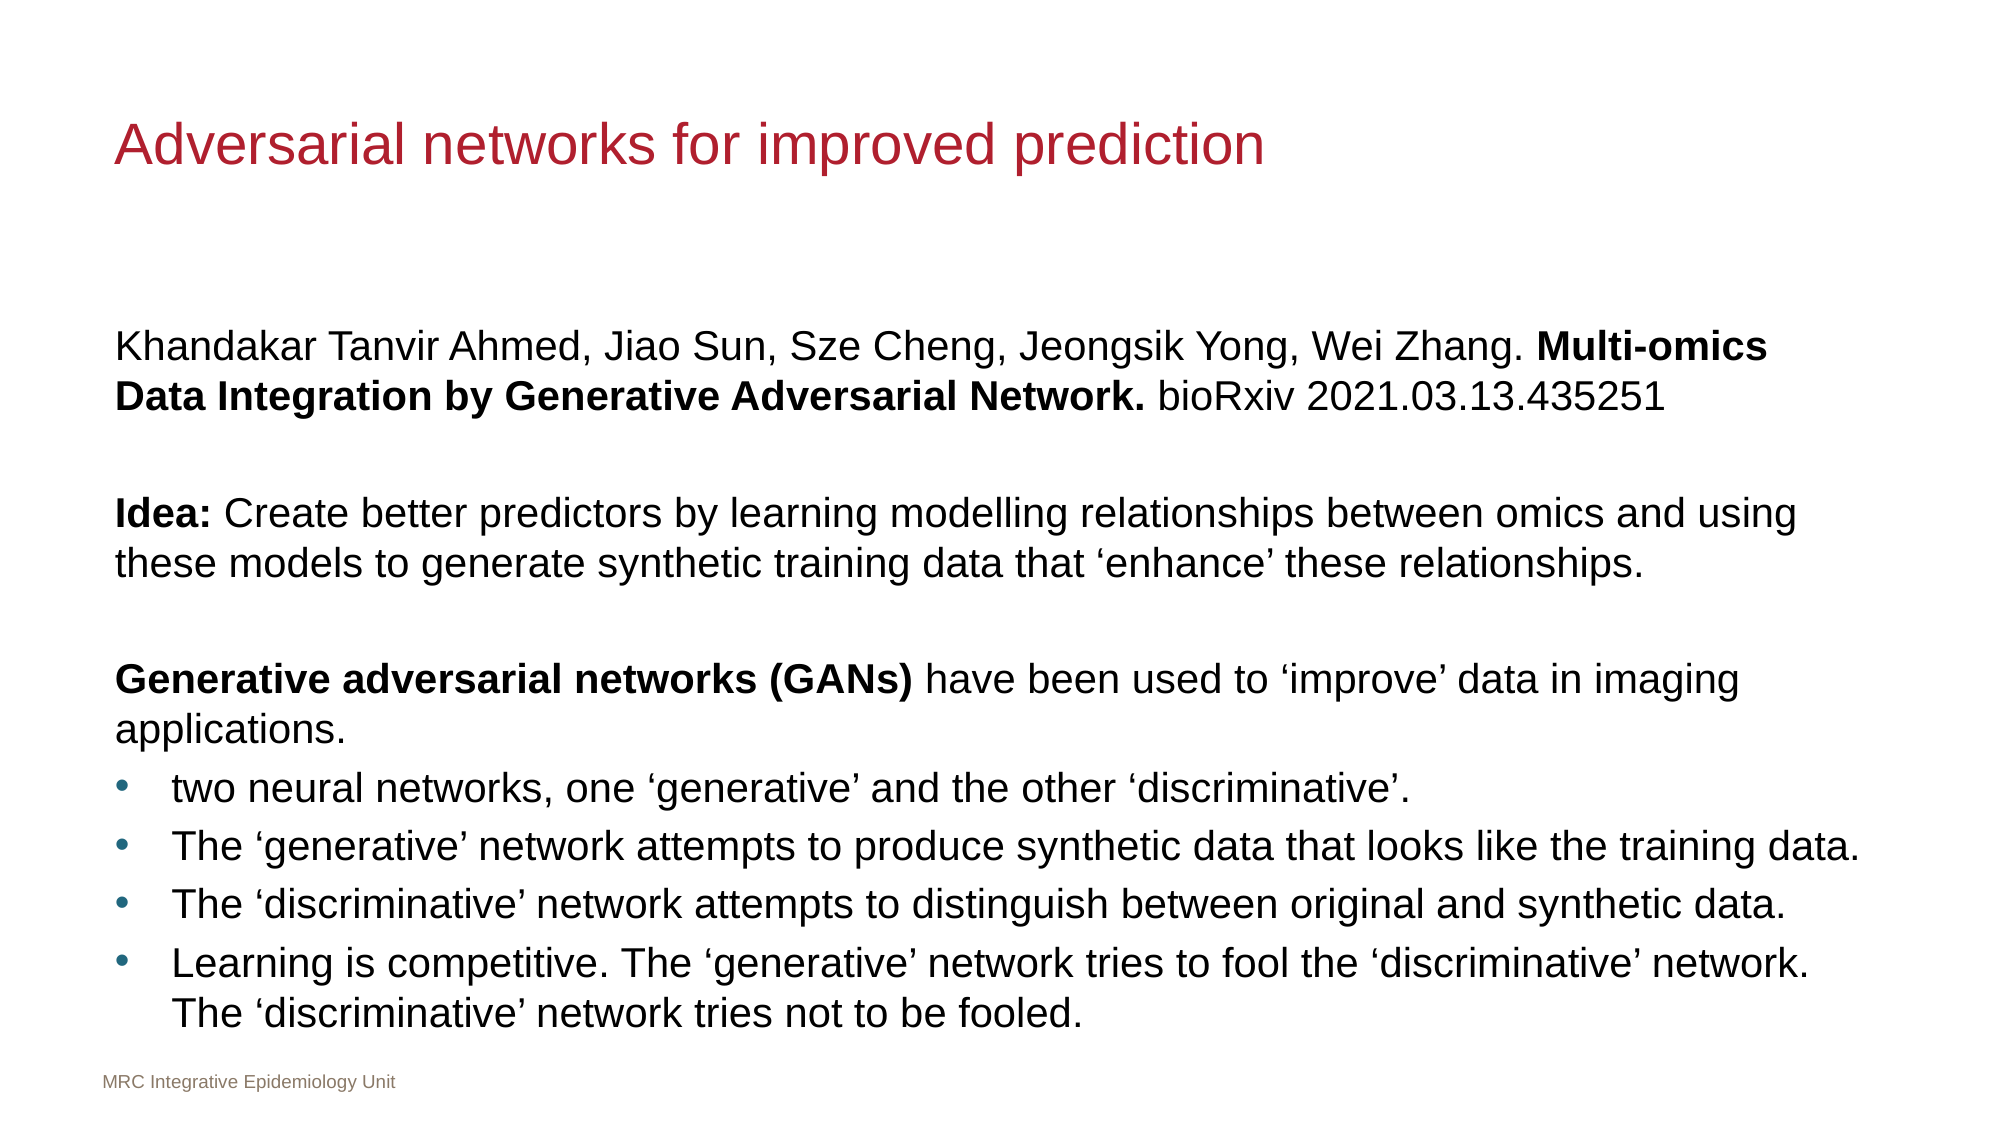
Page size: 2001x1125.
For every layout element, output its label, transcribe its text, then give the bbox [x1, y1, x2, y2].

list Khandakar Tanvir Ahmed, Jiao Sun, Sze Cheng, Jeongsik Yong, Wei Zhang. Multi-omics Data Integration by Generative Adversarial Network. bioRxiv 2021.03.13.435251 Idea: Create better predictors by learning modelling relationships between omics and using these models to generate synthetic training data that ‘enhance’ these relationships. Generative adversarial networks (GANs) have been used to ‘improve’ data in imaging applications. two neural networks, one ‘generative’ and the other ‘discriminative’. The ‘generative’ network attempts to produce synthetic data that looks like the training data. The ‘discriminative’ network attempts to distinguish between original and synthetic data. Learning is competitive. The ‘generative’ network tries to fool the ‘discriminative’ network. The ‘discriminative’ network tries not to be fooled. [99, 310, 1884, 1062]
title Adversarial networks for improved prediction [99, 74, 1884, 209]
